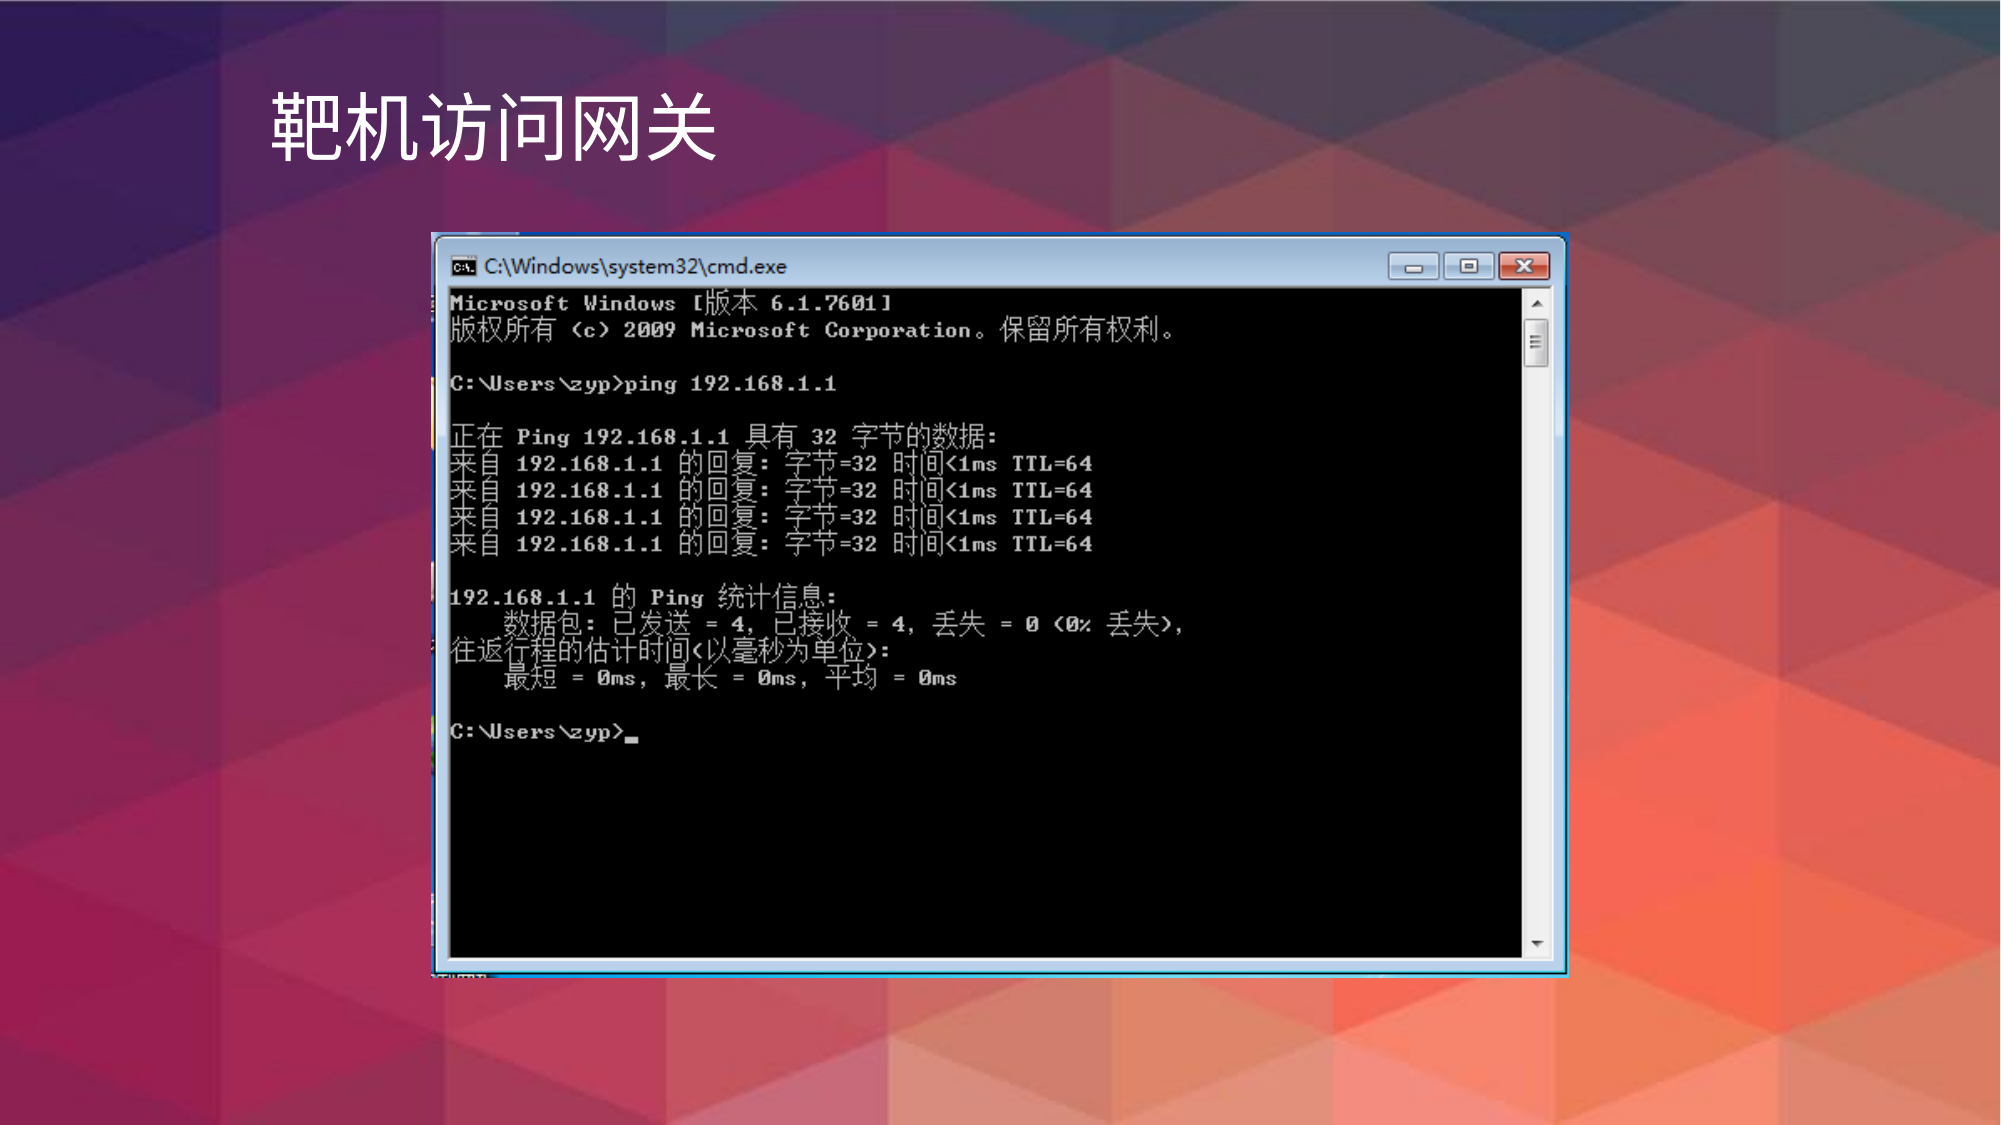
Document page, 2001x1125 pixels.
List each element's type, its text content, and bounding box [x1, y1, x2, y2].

picture [0, 0, 2001, 1125]
text_box 靶机访问网关 [254, 48, 1745, 203]
